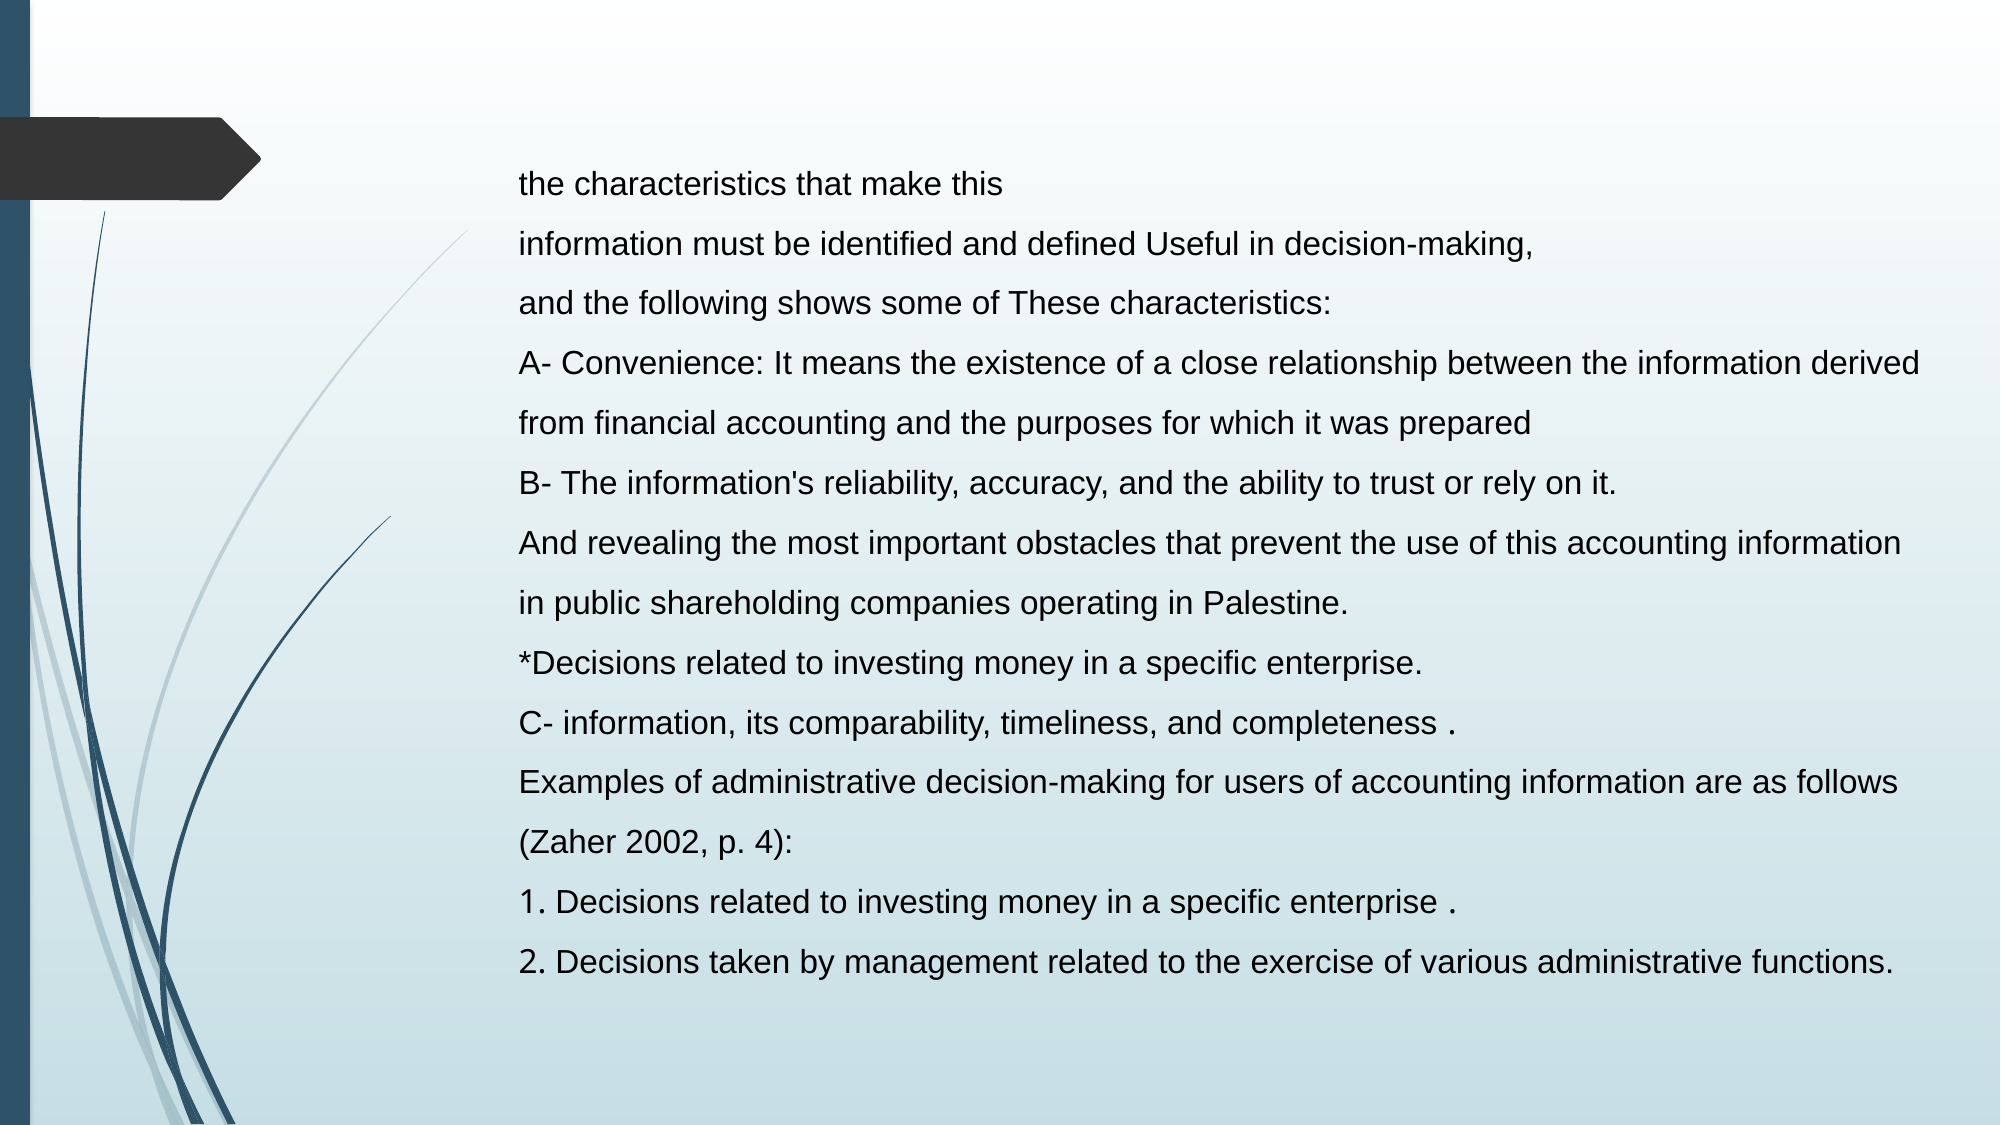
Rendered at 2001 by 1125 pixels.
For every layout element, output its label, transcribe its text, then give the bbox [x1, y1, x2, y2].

text_box the characteristics that make this information must be identified and defined Useful in decision-making, and the following shows some of These characteristics: A- Convenience: It means the existence of a close relationship between the information derived from financial accounting and the purposes for which it was prepared B- The information's reliability, accuracy, and the ability to trust or rely on it. And revealing the most important obstacles that prevent the use of this accounting information in public shareholding companies operating in Palestine. *Decisions related to investing money in a specific enterprise. C- information, its comparability, timeliness, and completeness . Examples of administrative decision-making for users of accounting information are as follows (Zaher 2002, p. 4): 1. Decisions related to investing money in a specific enterprise . 2. Decisions taken by management related to the exercise of various administrative functions. [503, 213, 2000, 1069]
